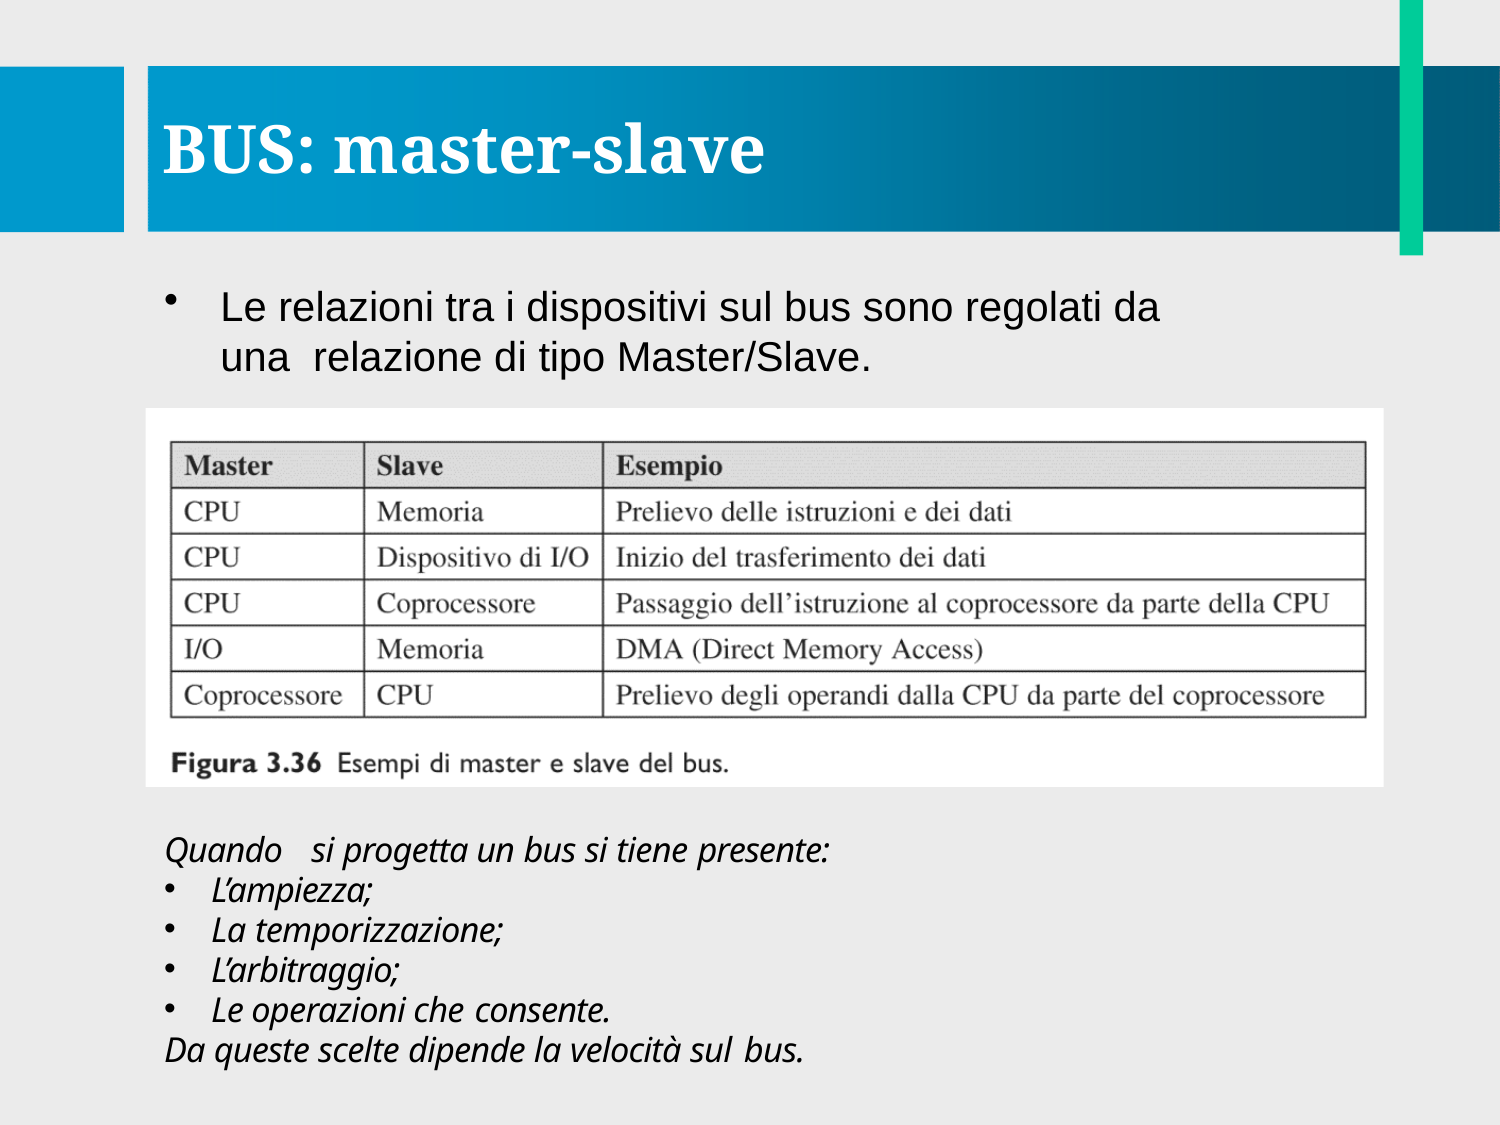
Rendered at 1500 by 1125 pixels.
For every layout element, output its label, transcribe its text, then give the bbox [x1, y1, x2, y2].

text_box Quando si progetta un bus si tiene presente: L’ampiezza; La temporizzazione; L’arbitraggio; Le operazioni che consente. Da queste scelte dipende la velocità sul bus. [162, 825, 861, 1070]
title BUS: master-slave [147, 64, 1400, 295]
text_box [145, 408, 1384, 787]
text_box [0, 66, 124, 233]
text_box Le relazioni tra i dispositivi sul bus sono regolati da una relazione di tipo Master/Slave. [162, 277, 1242, 380]
text_box [1399, 0, 1424, 256]
text_box [1424, 66, 1500, 232]
